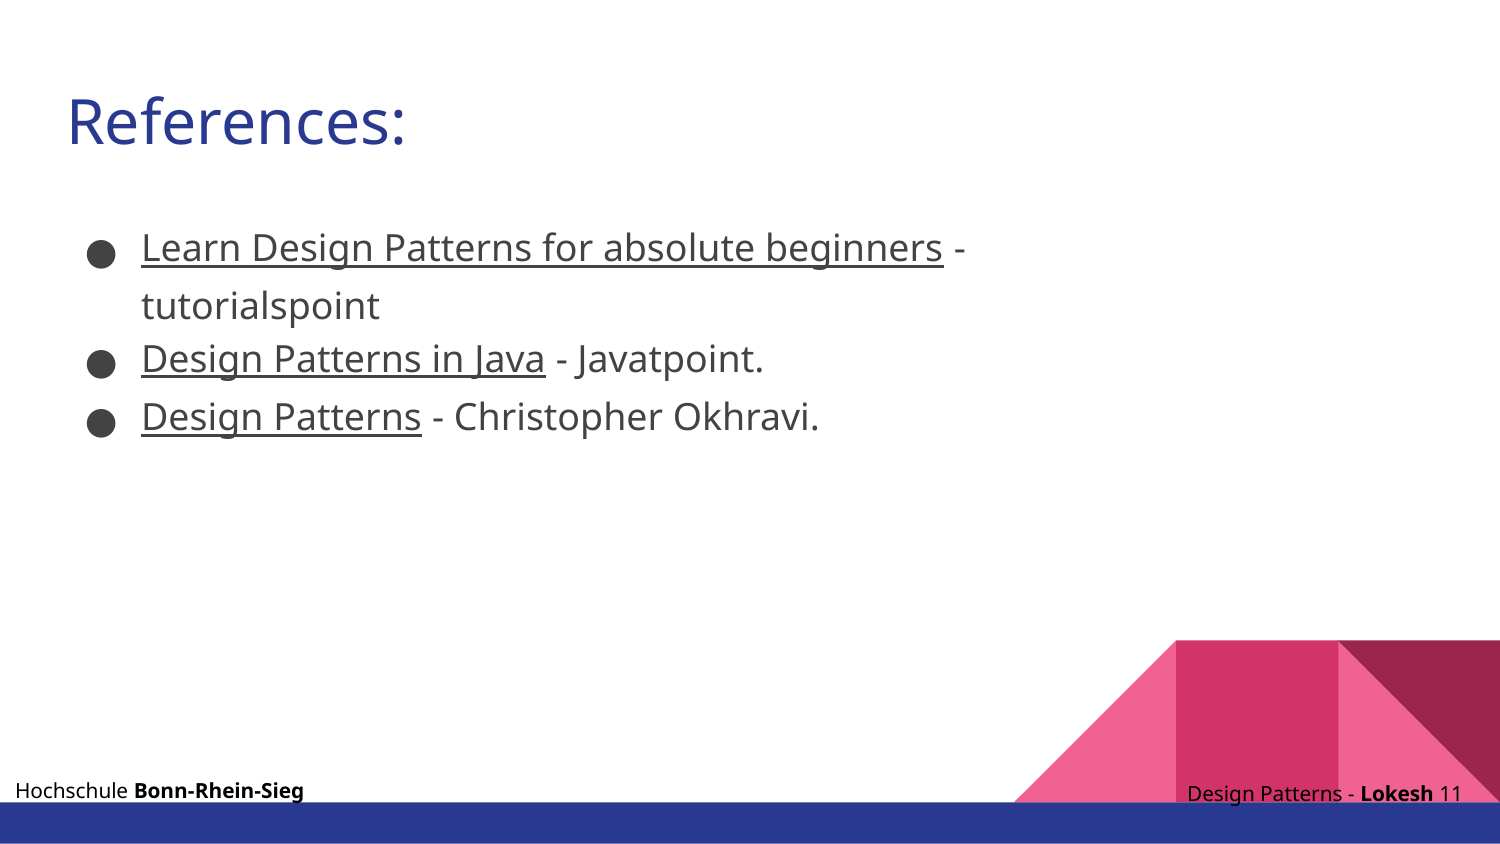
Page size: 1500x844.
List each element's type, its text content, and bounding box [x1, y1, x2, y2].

slide_number Design Patterns - Lokesh ‹#› [1137, 762, 1478, 828]
list Learn Design Patterns for absolute beginners - tutorialspoint Design Patterns in Java - Javatpoint. Design Patterns - Christopher Okhravi. [51, 201, 1192, 444]
title References: [51, 67, 1449, 167]
text_box Hochschule Bonn-Rhein-Sieg [0, 762, 493, 819]
